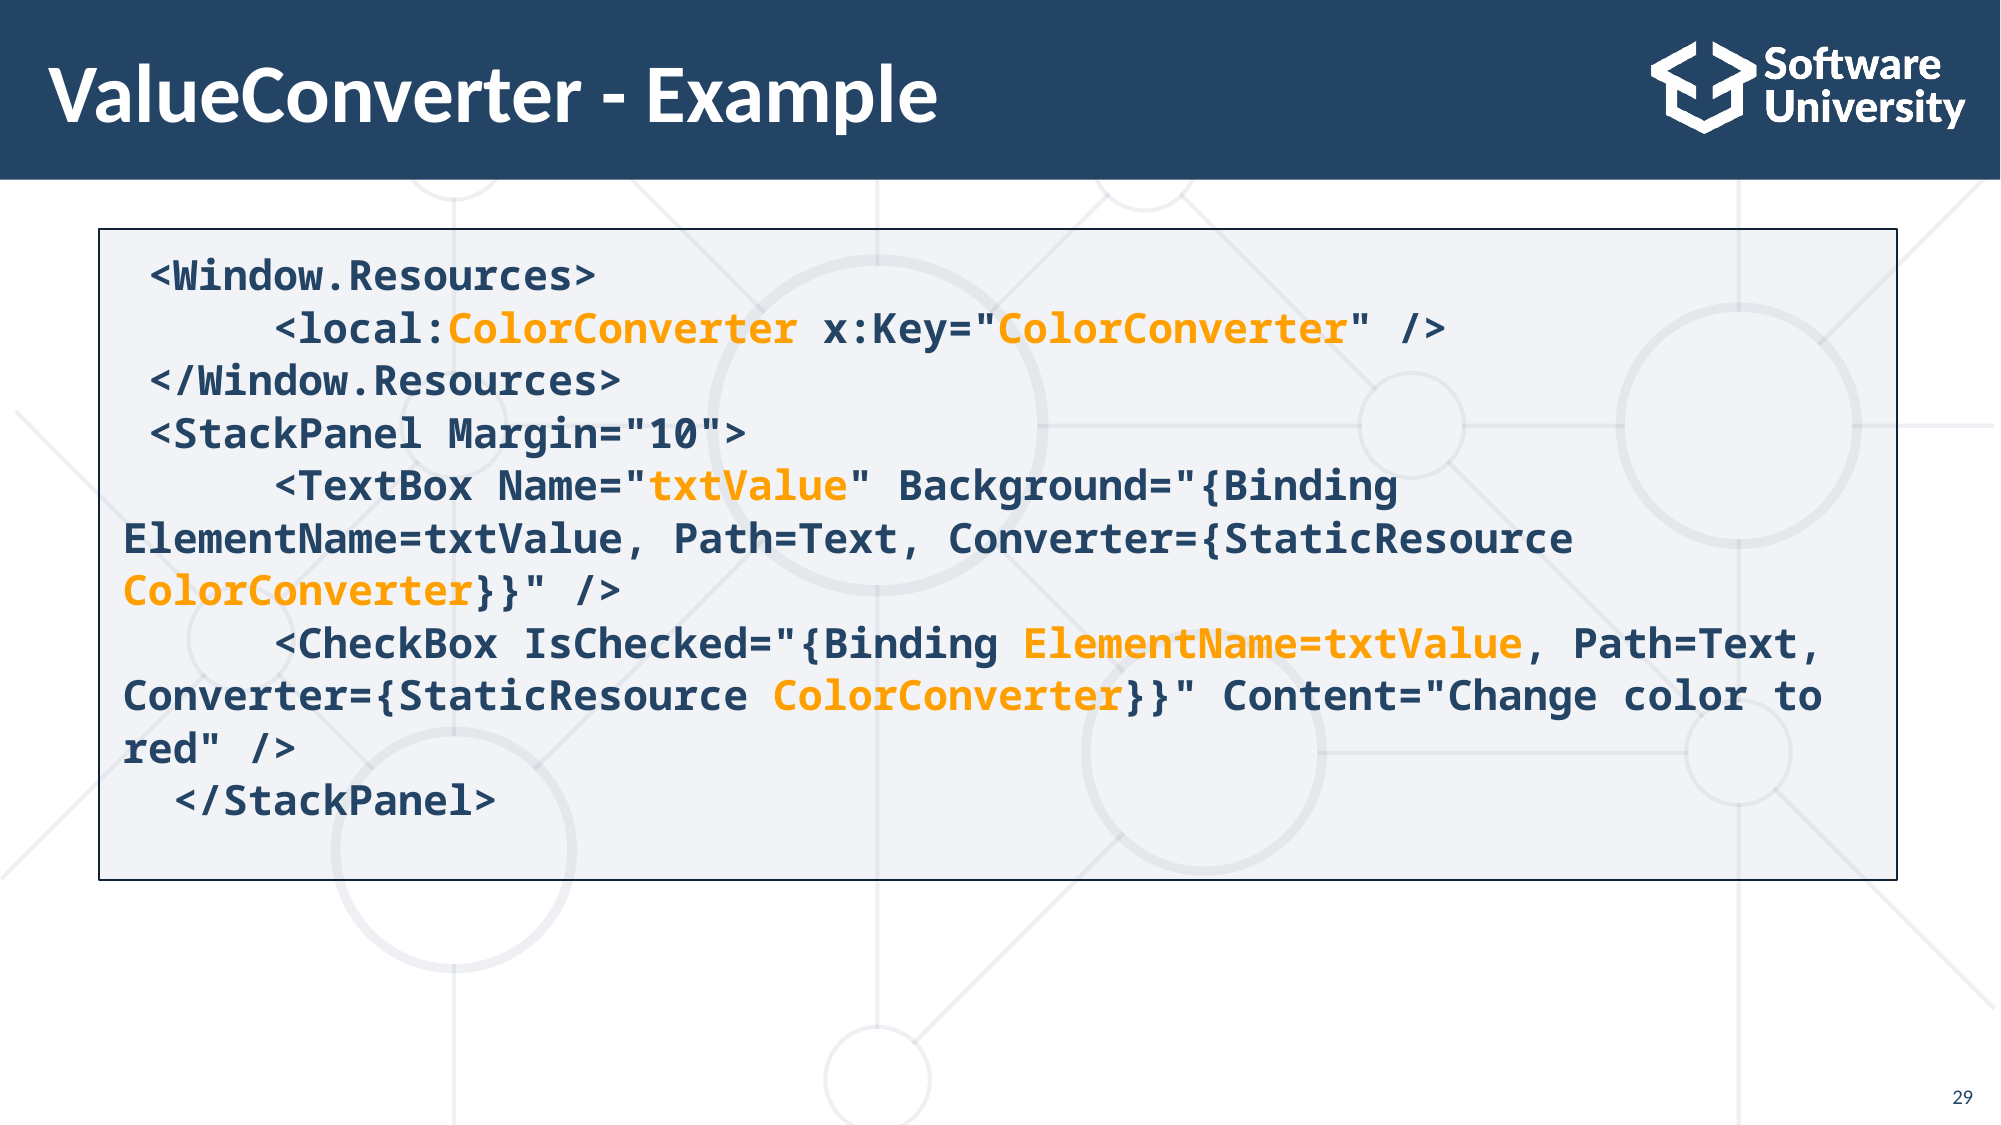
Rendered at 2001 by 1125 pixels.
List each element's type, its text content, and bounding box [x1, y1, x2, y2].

list <Window.Resources> <local:ColorConverter x:Key="ColorConverter" /> </Window.Resources> <StackPanel Margin="10"> <TextBox Name="txtValue" Background="{Binding ElementName=txtValue, Path=Text, Converter={StaticResource ColorConverter}}" /> <CheckBox IsChecked="{Binding ElementName=txtValue, Path=Text, Converter={StaticResource ColorConverter}}" Content="Change color to red" /> </StackPanel> [98, 228, 1898, 881]
slide_number 29 [1927, 1067, 1989, 1117]
title ValueConverter - Example [31, 16, 1625, 162]
picture [1651, 41, 1966, 134]
